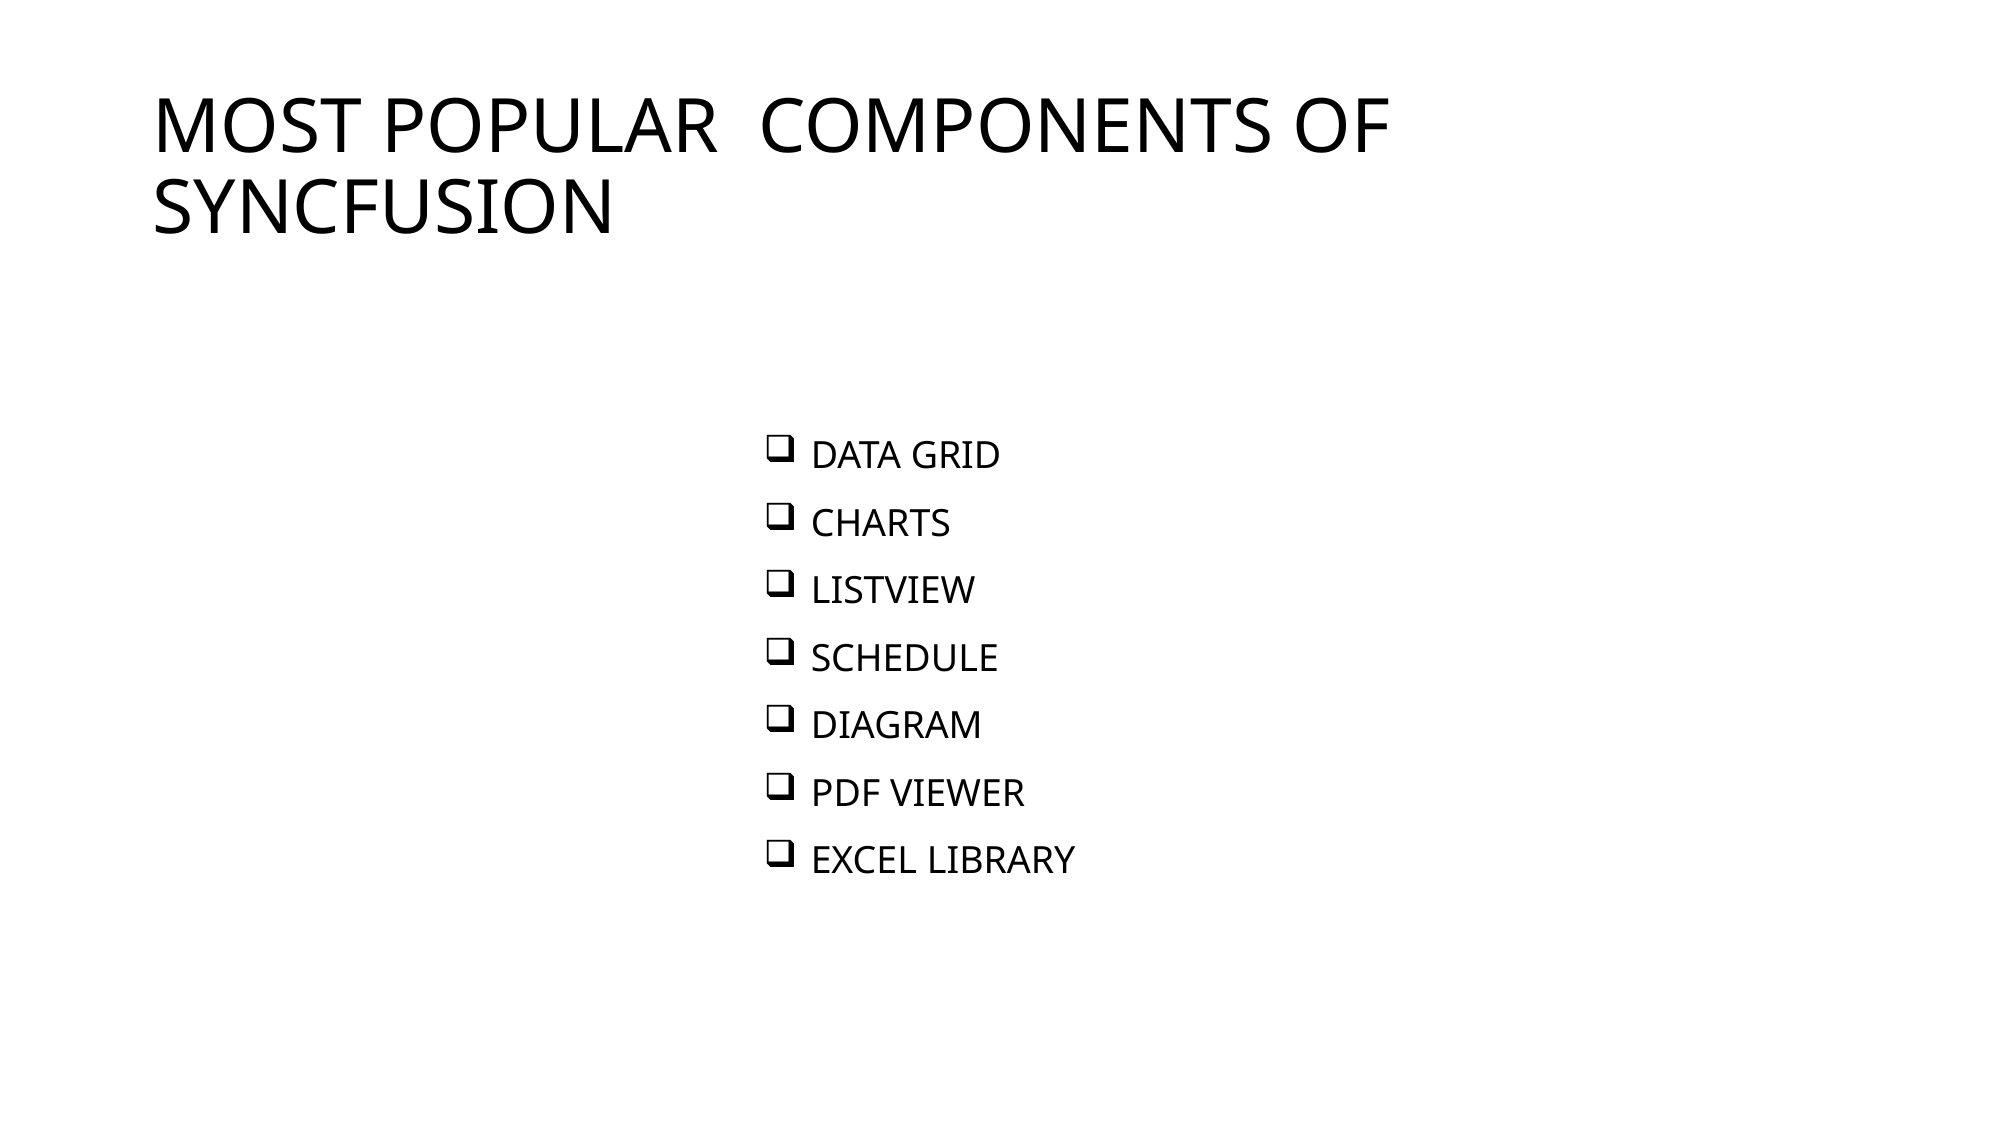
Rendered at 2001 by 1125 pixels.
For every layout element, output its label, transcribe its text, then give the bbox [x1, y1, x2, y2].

title MOST POPULAR COMPONENTS OF SYNCFUSION [137, 59, 1863, 278]
text_box DATA GRID CHARTS LISTVIEW SCHEDULE DIAGRAM PDF VIEWER EXCEL LIBRARY [749, 401, 1403, 889]
